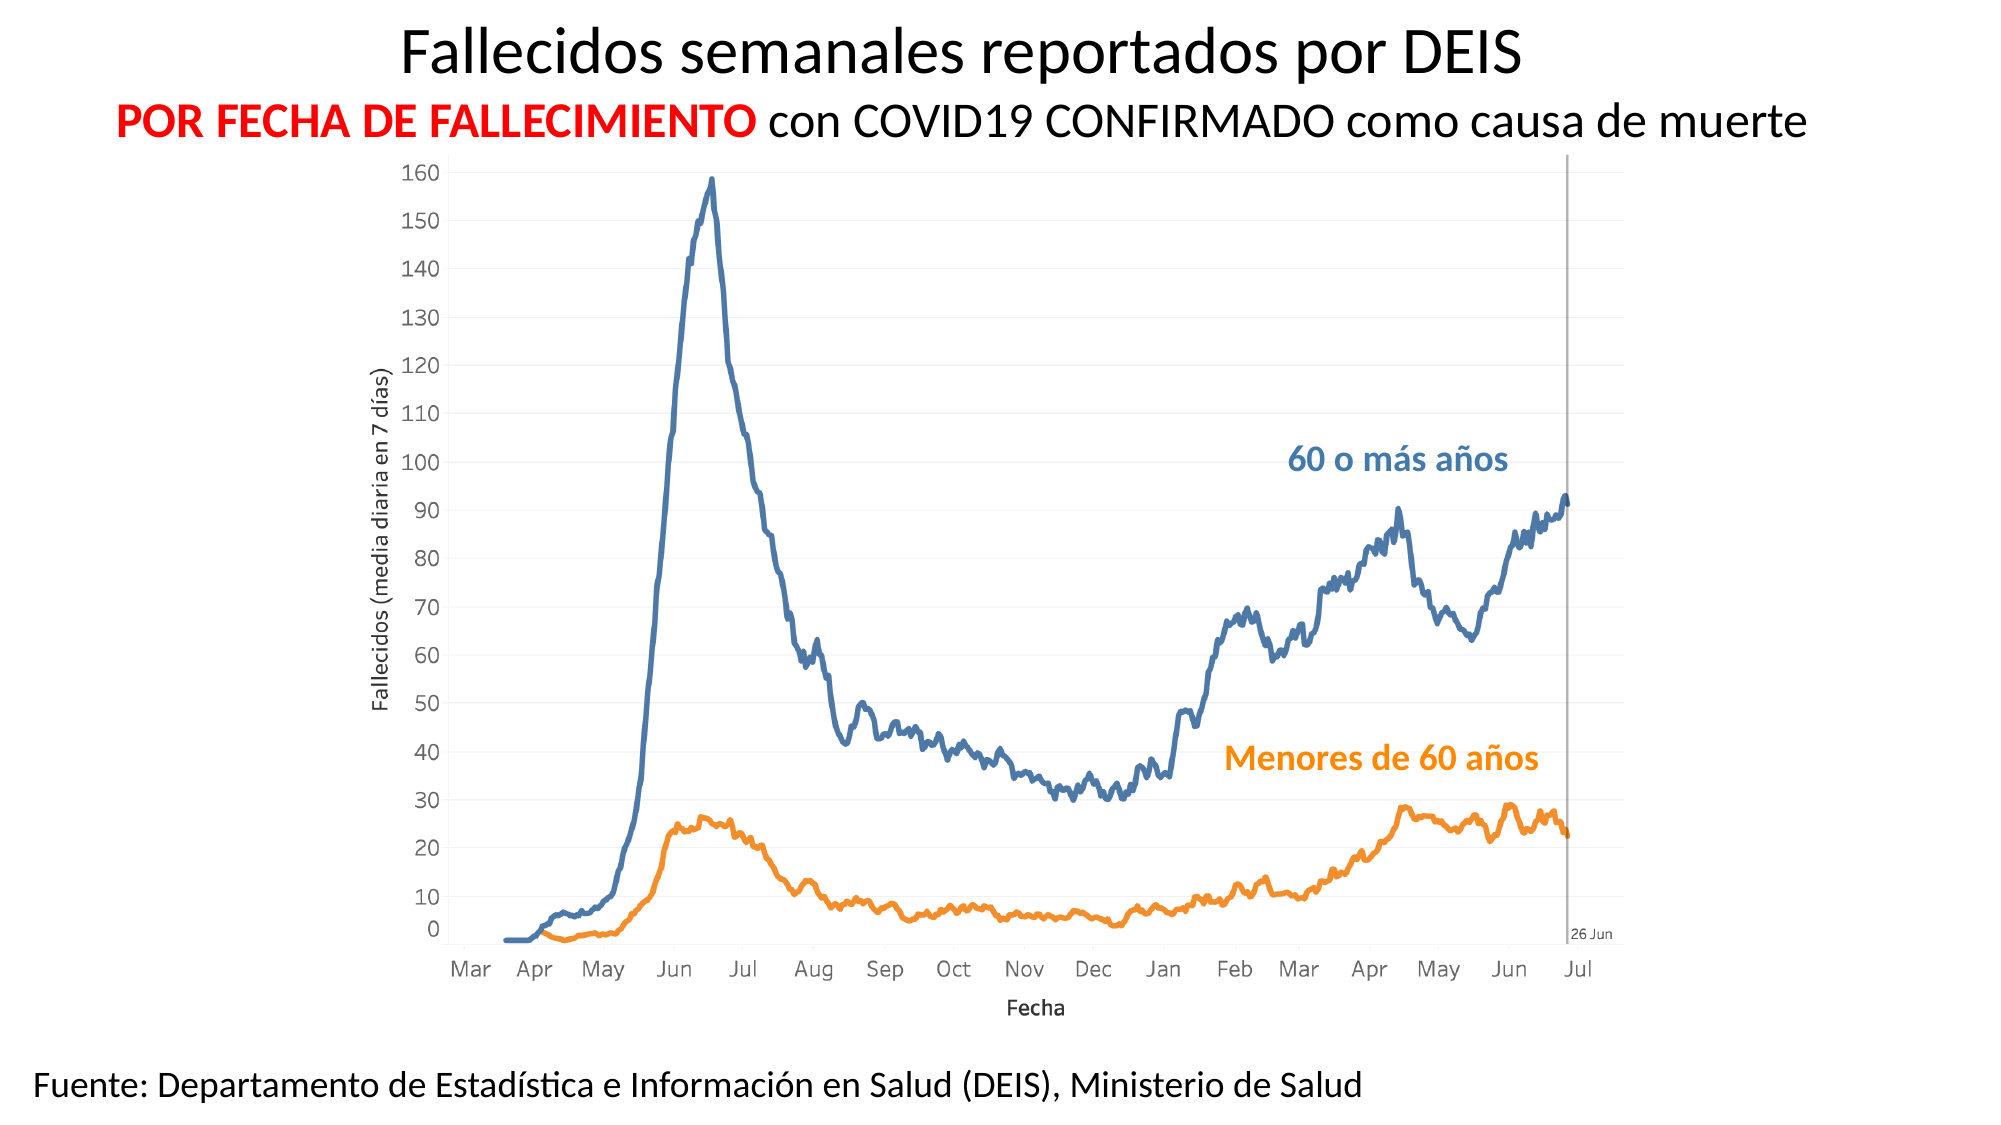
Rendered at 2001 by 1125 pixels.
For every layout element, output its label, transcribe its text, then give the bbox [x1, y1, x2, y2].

text_box Fallecidos semanales reportados por DEIS POR FECHA DE FALLECIMIENTO con COVID19 CONFIRMADO como causa de muerte [101, 0, 1824, 155]
picture [351, 146, 1624, 1032]
text_box Fuente: Departamento de Estadística e Información en Salud (DEIS), Ministerio de Salud [18, 1052, 1380, 1113]
